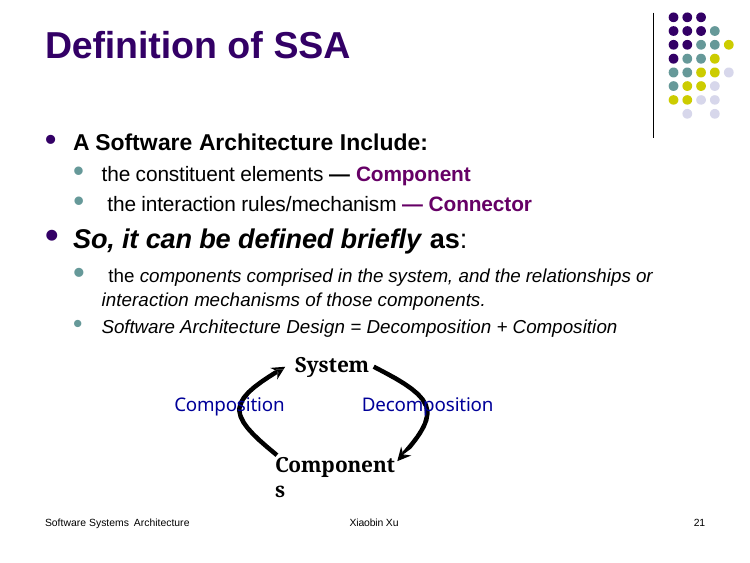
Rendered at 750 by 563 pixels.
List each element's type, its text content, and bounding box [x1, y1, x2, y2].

text_box Composition [172, 390, 305, 416]
title Definition of SSA [42, 19, 435, 116]
text_box [247, 366, 286, 390]
text_box Xiaobin Xu [347, 513, 403, 529]
text_box [372, 364, 417, 390]
text_box Software Systems Architecture [42, 513, 213, 529]
text_box [238, 416, 279, 457]
text_box 21 [691, 513, 708, 529]
text_box Decomposition [359, 390, 518, 416]
text_box A Software Architecture Include: the constituent elements ― Component the interaction rules/mechanism ― Connector So, it can be defined briefly as: the components comprised in the system, and the relationships or interaction mechanisms of those components. Software Architecture Design = Decomposition + Composition System [42, 120, 656, 377]
text_box Components [272, 449, 399, 502]
text_box [397, 416, 430, 462]
